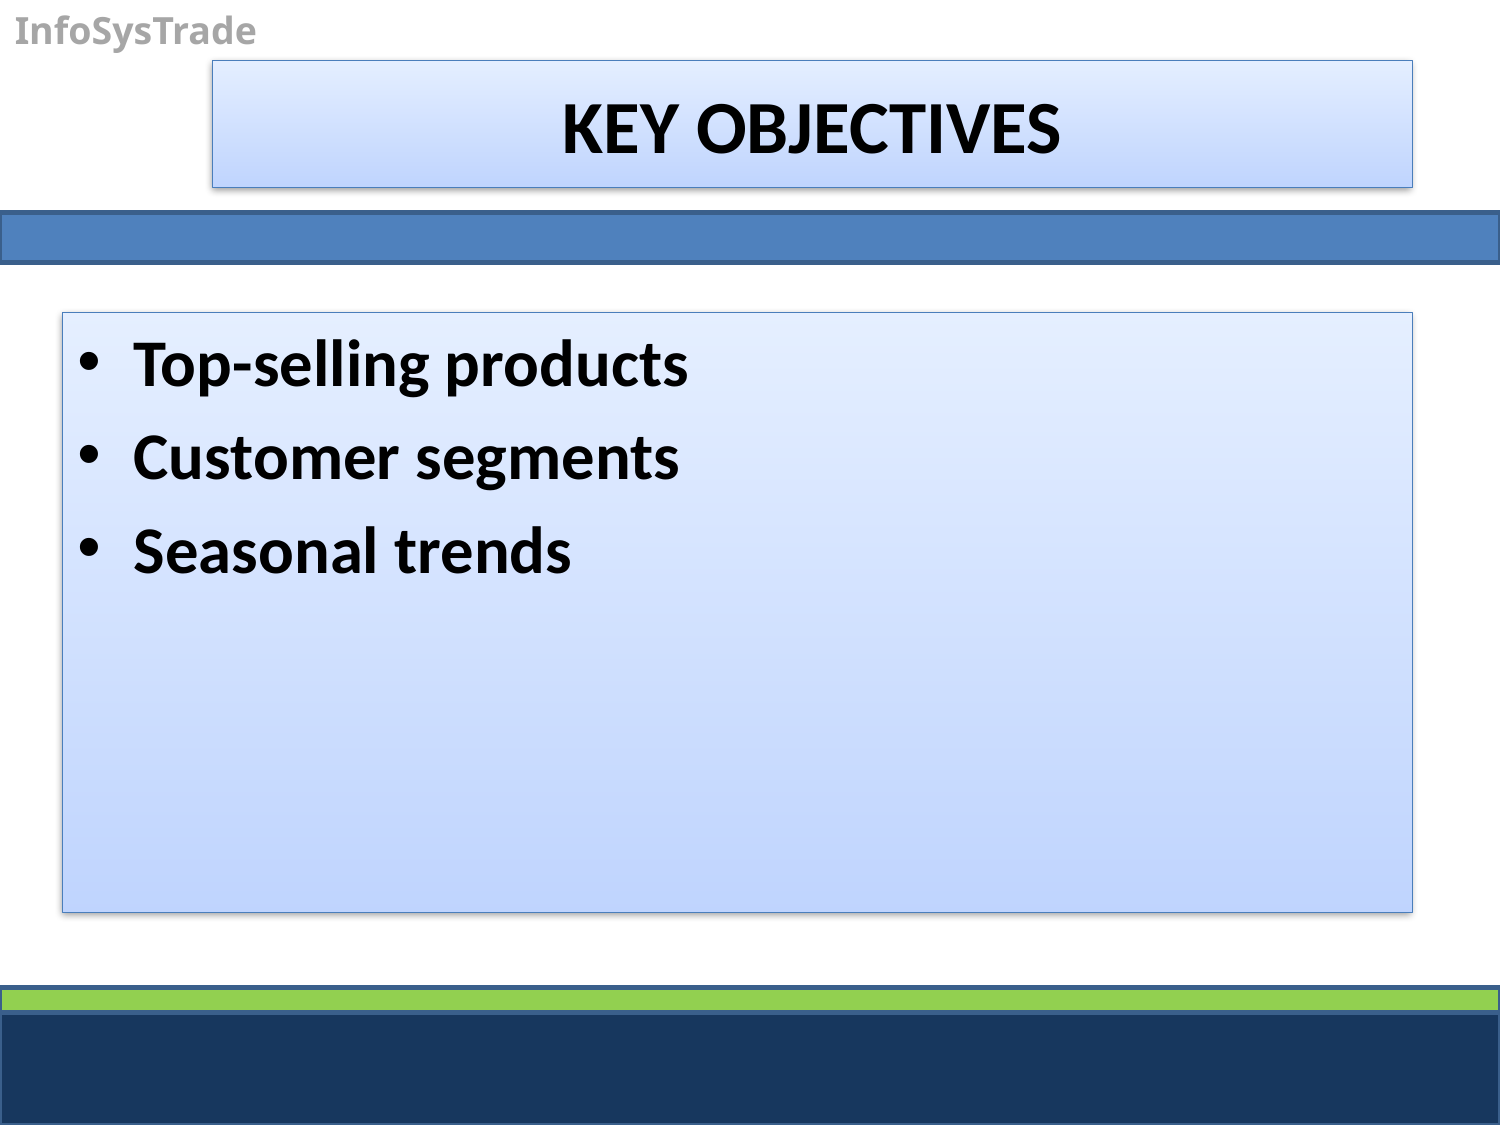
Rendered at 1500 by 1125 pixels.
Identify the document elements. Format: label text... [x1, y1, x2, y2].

text_box [0, 1015, 1500, 1125]
title KEY OBJECTIVES [212, 60, 1413, 188]
text_box InfoSysTrade [0, 0, 275, 60]
text_box [0, 985, 1500, 1015]
list Top-selling products Customer segments Seasonal trends [62, 312, 1413, 913]
text_box [0, 210, 1500, 265]
